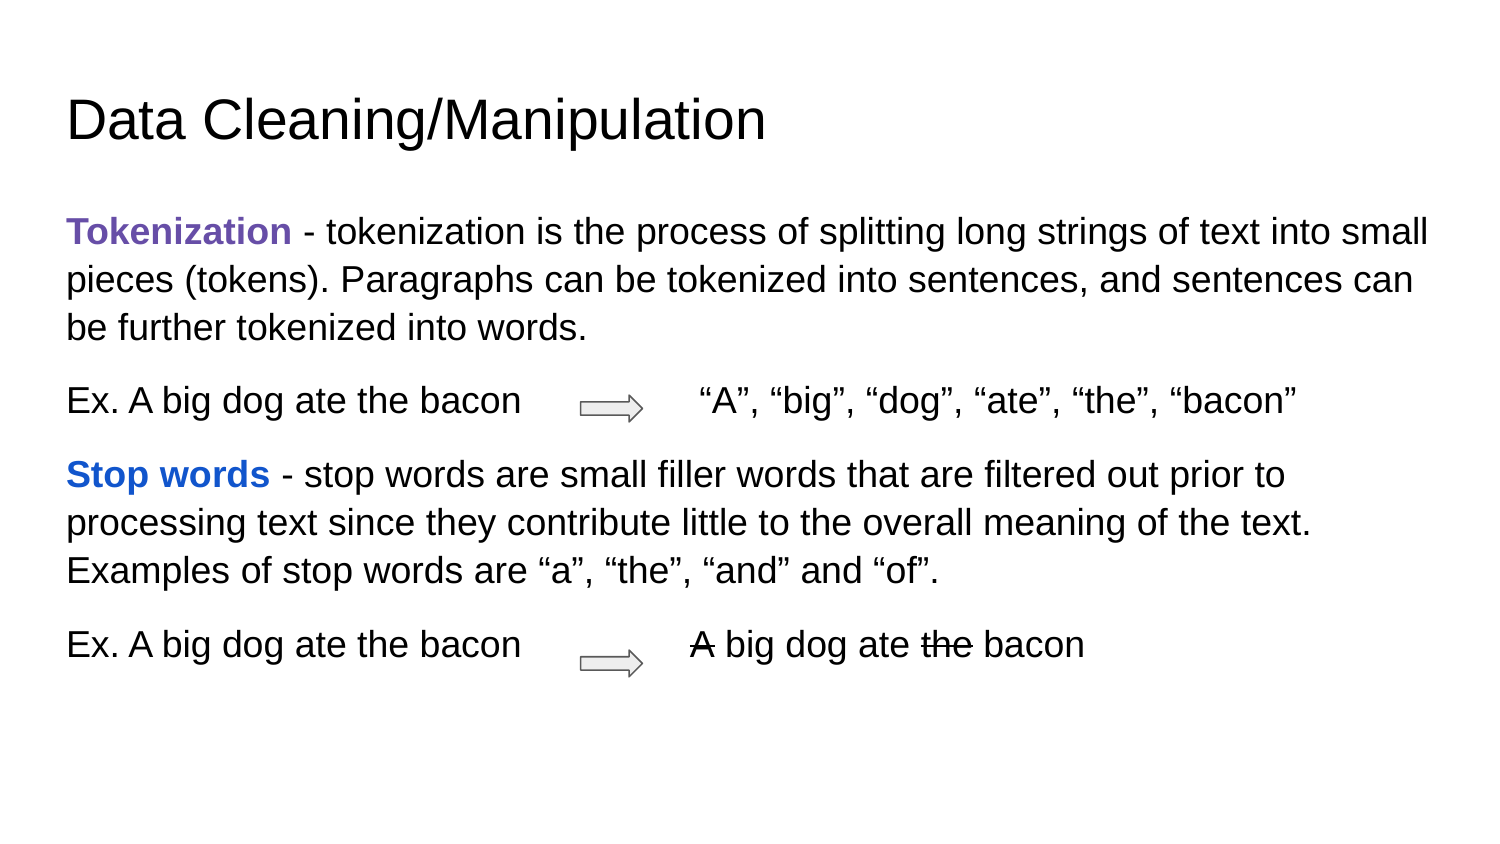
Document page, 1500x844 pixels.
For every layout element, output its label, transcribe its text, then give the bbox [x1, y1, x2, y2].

title Data Cleaning/Manipulation [51, 72, 1449, 167]
list Tokenization - tokenization is the process of splitting long strings of text into small pieces (tokens). Paragraphs can be tokenized into sentences, and sentences can be further tokenized into words. Ex. A big dog ate the bacon “A”, “big”, “dog”, “ate”, “the”, “bacon” Stop words - stop words are small filler words that are filtered out prior to processing text since they contribute little to the overall meaning of the text. Examples of stop words are “a”, “the”, “and” and “of”. Ex. A big dog ate the bacon A big dog ate the bacon [51, 189, 1449, 750]
text_box [580, 650, 643, 677]
text_box [580, 395, 643, 422]
